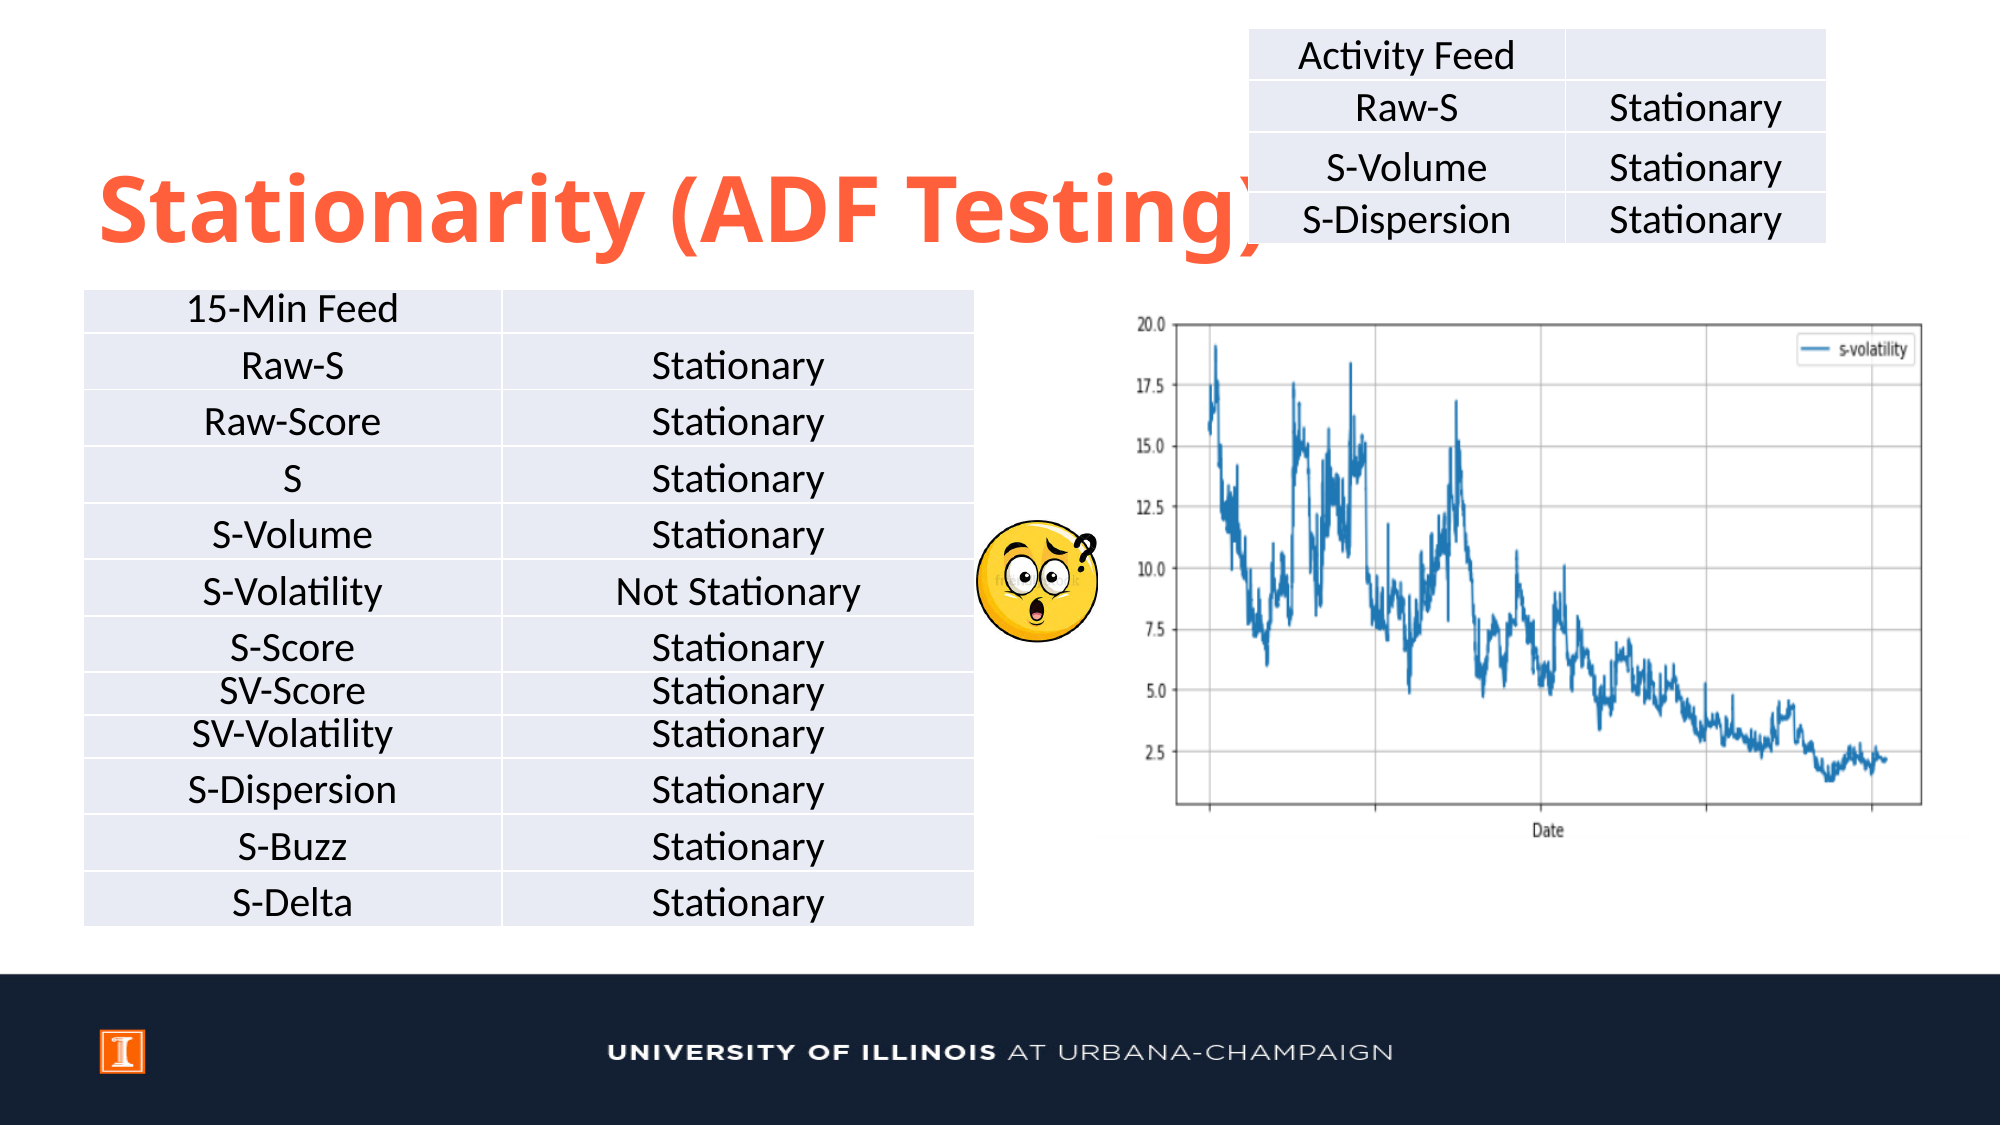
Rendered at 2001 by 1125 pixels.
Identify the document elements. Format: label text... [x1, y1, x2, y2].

table_cell Stationary [503, 447, 974, 502]
table_cell Stationary [1566, 193, 1826, 243]
table_cell Stationary [503, 872, 974, 926]
table_cell SV-Volatility [84, 716, 501, 757]
table_cell Raw-Score [84, 390, 501, 445]
table_cell Stationary [1566, 81, 1826, 131]
table_cell Raw-S [84, 334, 501, 389]
table_cell Stationary [503, 716, 974, 757]
table_cell S-Buzz [84, 815, 501, 870]
table_cell S-Score [84, 617, 501, 671]
table_cell Stationary [1566, 133, 1826, 191]
table_cell S [84, 447, 501, 502]
table_header [1566, 29, 1826, 79]
table_header [503, 290, 974, 332]
table_cell S-Volume [84, 504, 501, 558]
table_cell Raw-S [1249, 81, 1565, 131]
table_cell S-Volume [1249, 133, 1565, 191]
table_cell S-Delta [84, 872, 501, 926]
picture [0, 3, 2000, 1125]
table_header Activity Feed [1249, 29, 1565, 79]
table_cell Stationary [503, 617, 974, 671]
table_cell Stationary [503, 673, 974, 714]
table_cell Stationary [503, 334, 974, 389]
table_cell S-Dispersion [1249, 193, 1565, 243]
table_cell Not Stationary [503, 560, 974, 615]
table_cell S-Dispersion [84, 759, 501, 813]
table_header 15-Min Feed [84, 290, 501, 332]
table_cell SV-Score [84, 673, 501, 714]
table_cell Stationary [503, 390, 974, 445]
table_cell Stationary [503, 504, 974, 558]
table_cell Stationary [503, 759, 974, 813]
title Stationarity (ADF Testing) [83, 45, 1900, 380]
table_cell Stationary [503, 815, 974, 870]
table_cell S-Volatility [84, 560, 501, 615]
